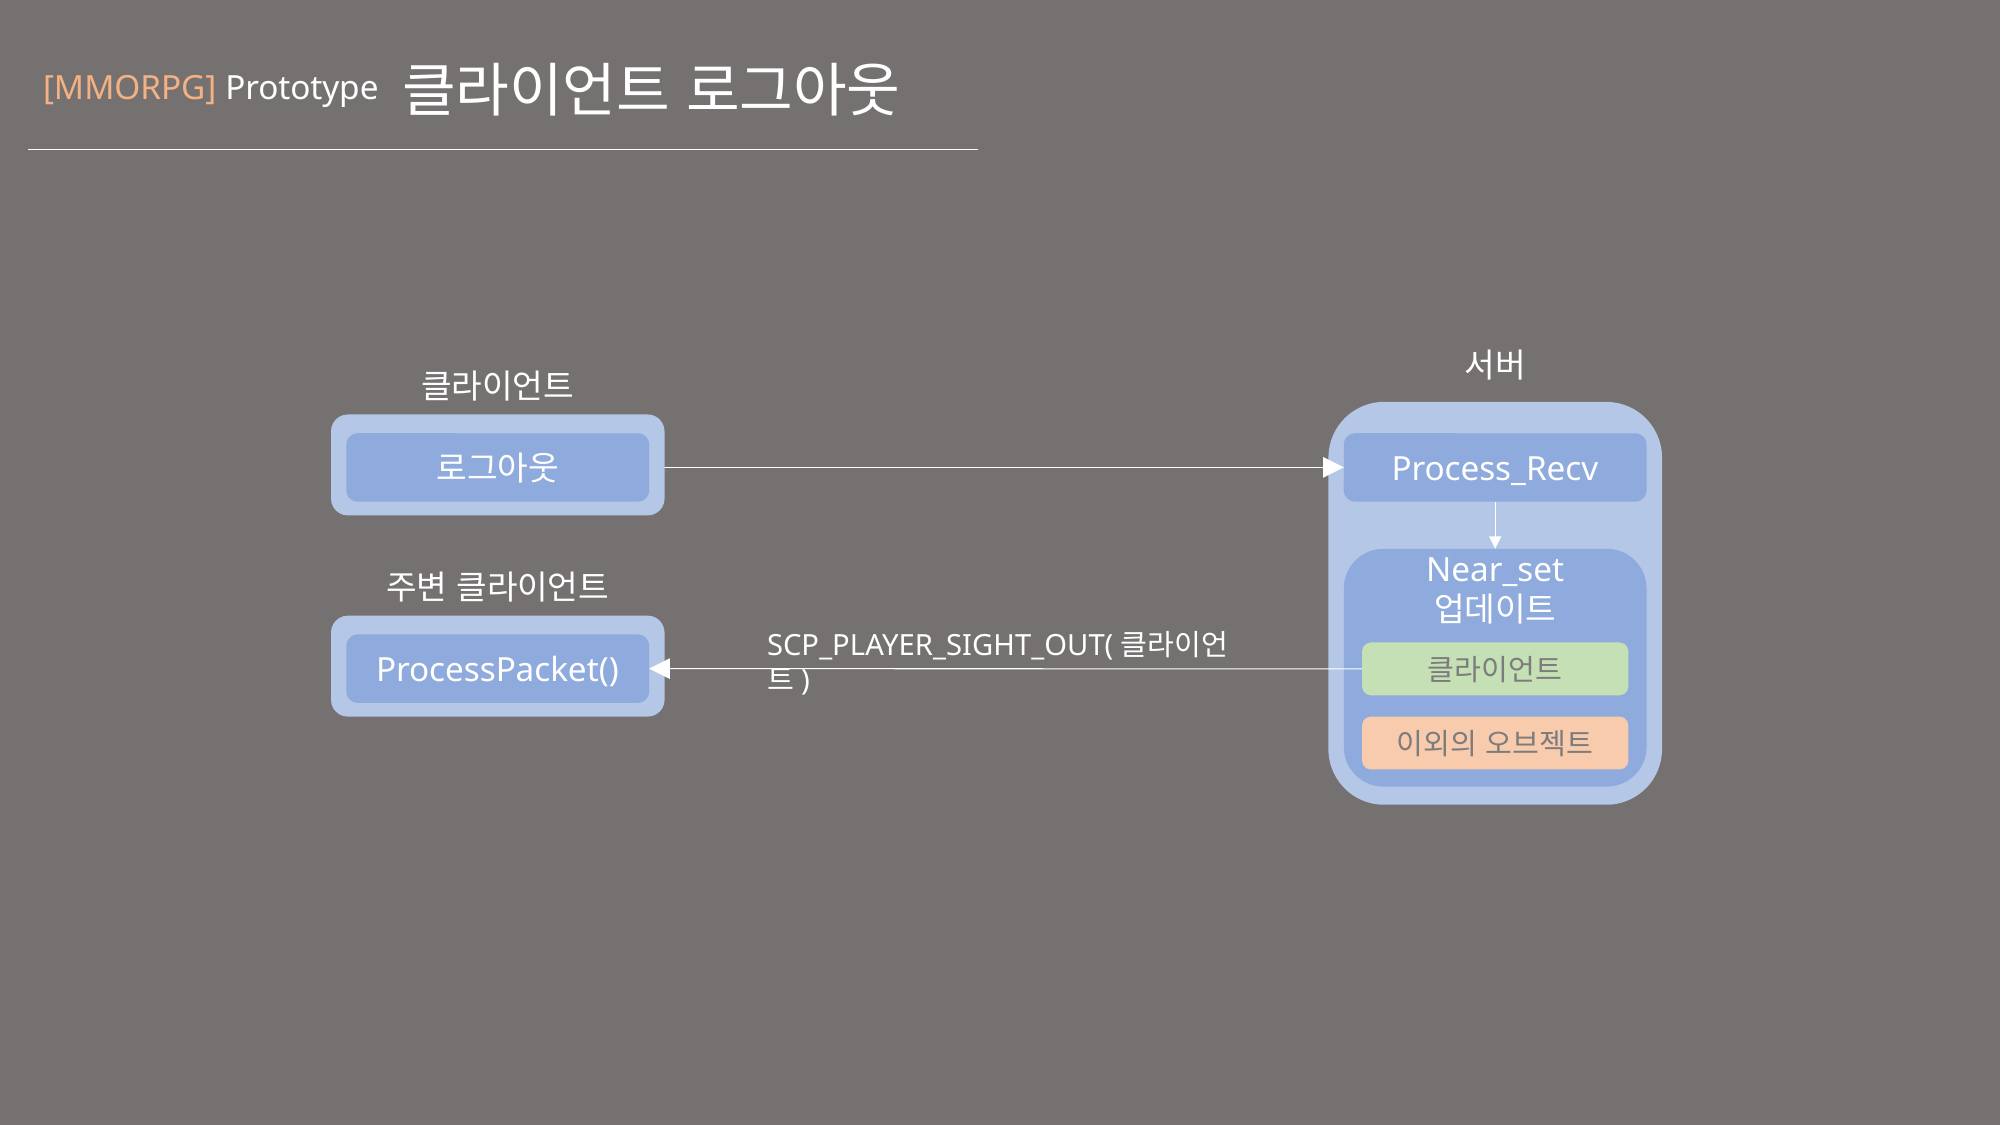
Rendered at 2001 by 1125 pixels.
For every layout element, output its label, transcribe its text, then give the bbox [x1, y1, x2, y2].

text_box Process_Recv [1342, 432, 1648, 503]
text_box 클라이언트 [329, 413, 666, 517]
text_box 클라이언트 [1361, 641, 1630, 697]
title 클라이언트 로그아웃 [387, 25, 1245, 159]
text_box ProcessPacket() [345, 633, 651, 704]
text_box 로그아웃 [345, 432, 651, 503]
text_box Near_set 업데이트 [1342, 547, 1648, 788]
text_box [MMORPG] Prototype [28, 59, 387, 114]
text_box SCP_PLAYER_SIGHT_OUT(클라이언트) [752, 669, 1277, 704]
text_box SCP_PLAYER_SIGHT_OUT(클라이언트) [752, 618, 1277, 668]
text_box 주변 클라이언트 [329, 614, 666, 718]
text_box 서버 [1327, 400, 1664, 806]
text_box 이외의 오브젝트 [1361, 715, 1630, 771]
